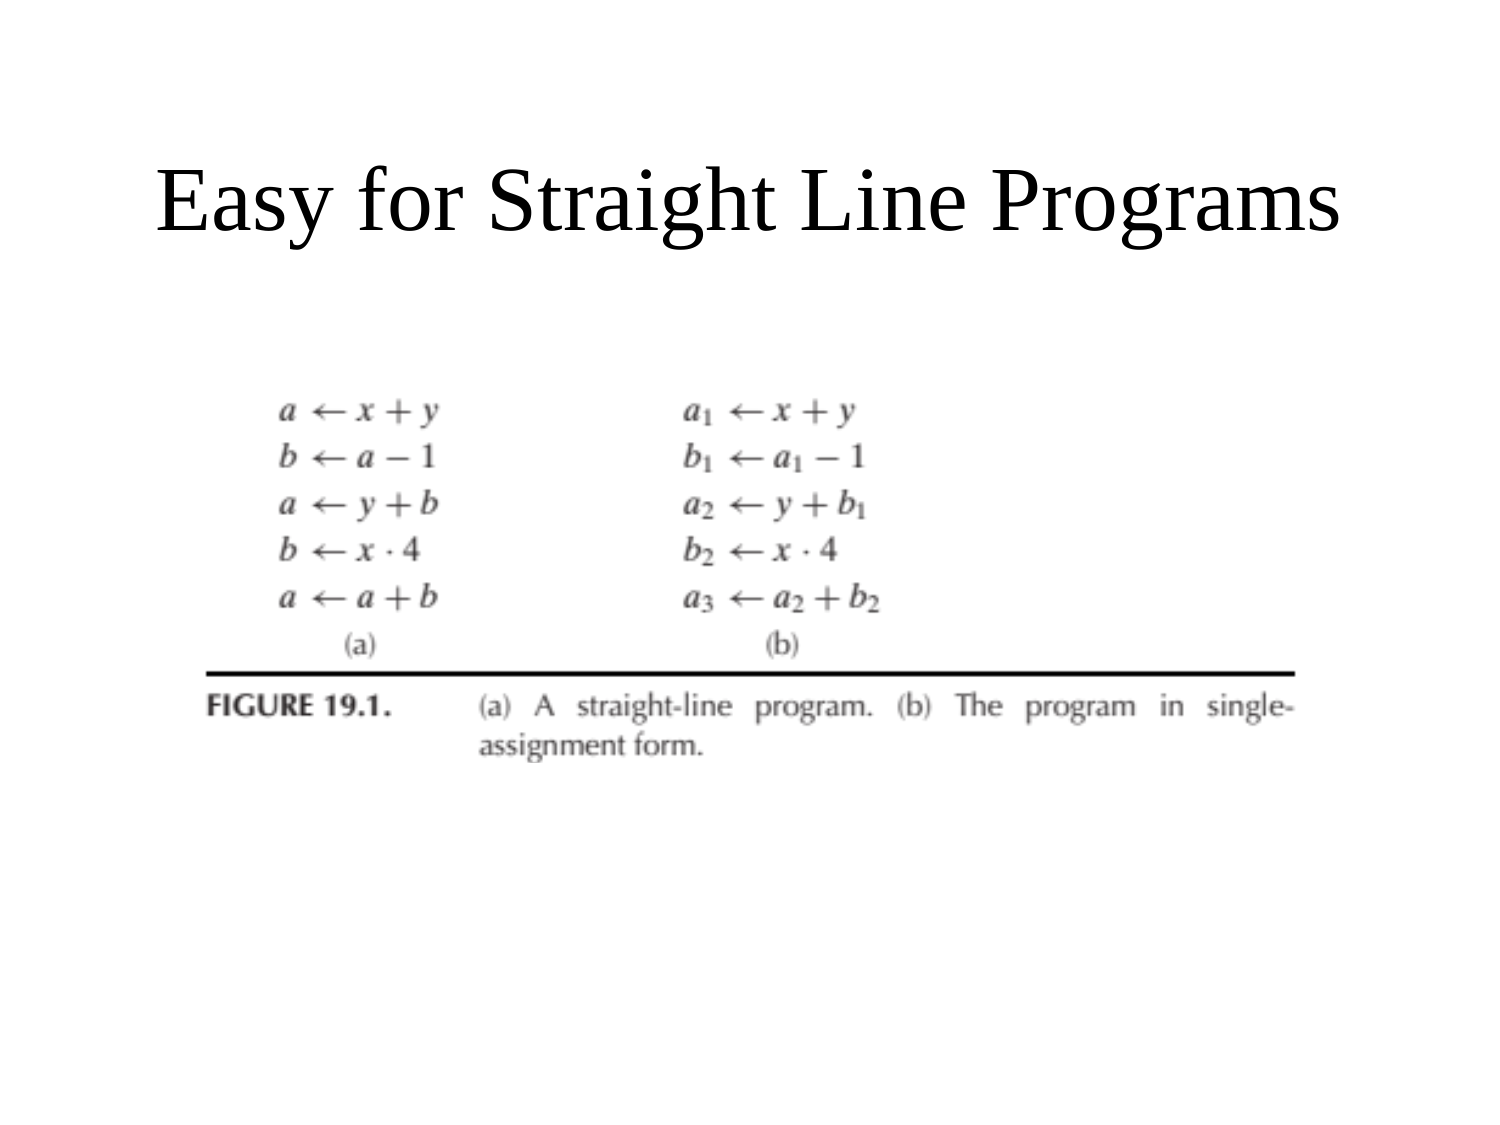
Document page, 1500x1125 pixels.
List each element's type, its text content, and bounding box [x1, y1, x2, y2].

title Easy for Straight Line Programs [112, 99, 1388, 288]
picture [201, 387, 1298, 763]
